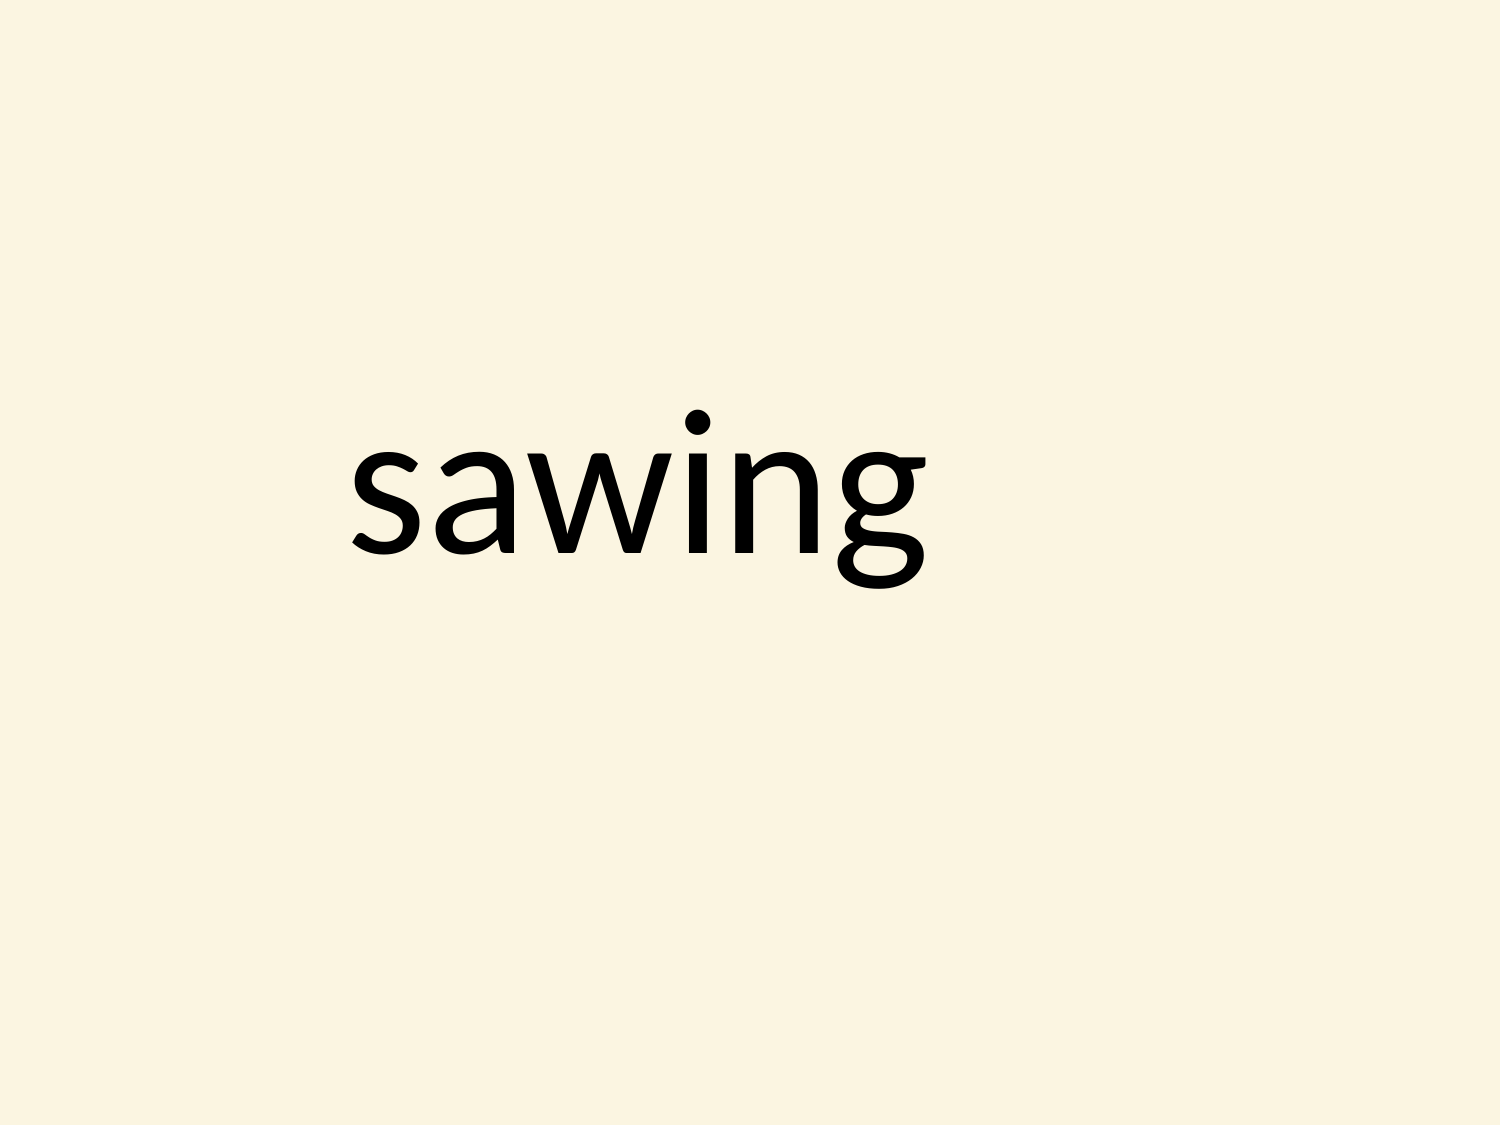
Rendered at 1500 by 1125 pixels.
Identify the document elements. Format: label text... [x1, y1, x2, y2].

title sawing [0, 349, 1275, 591]
